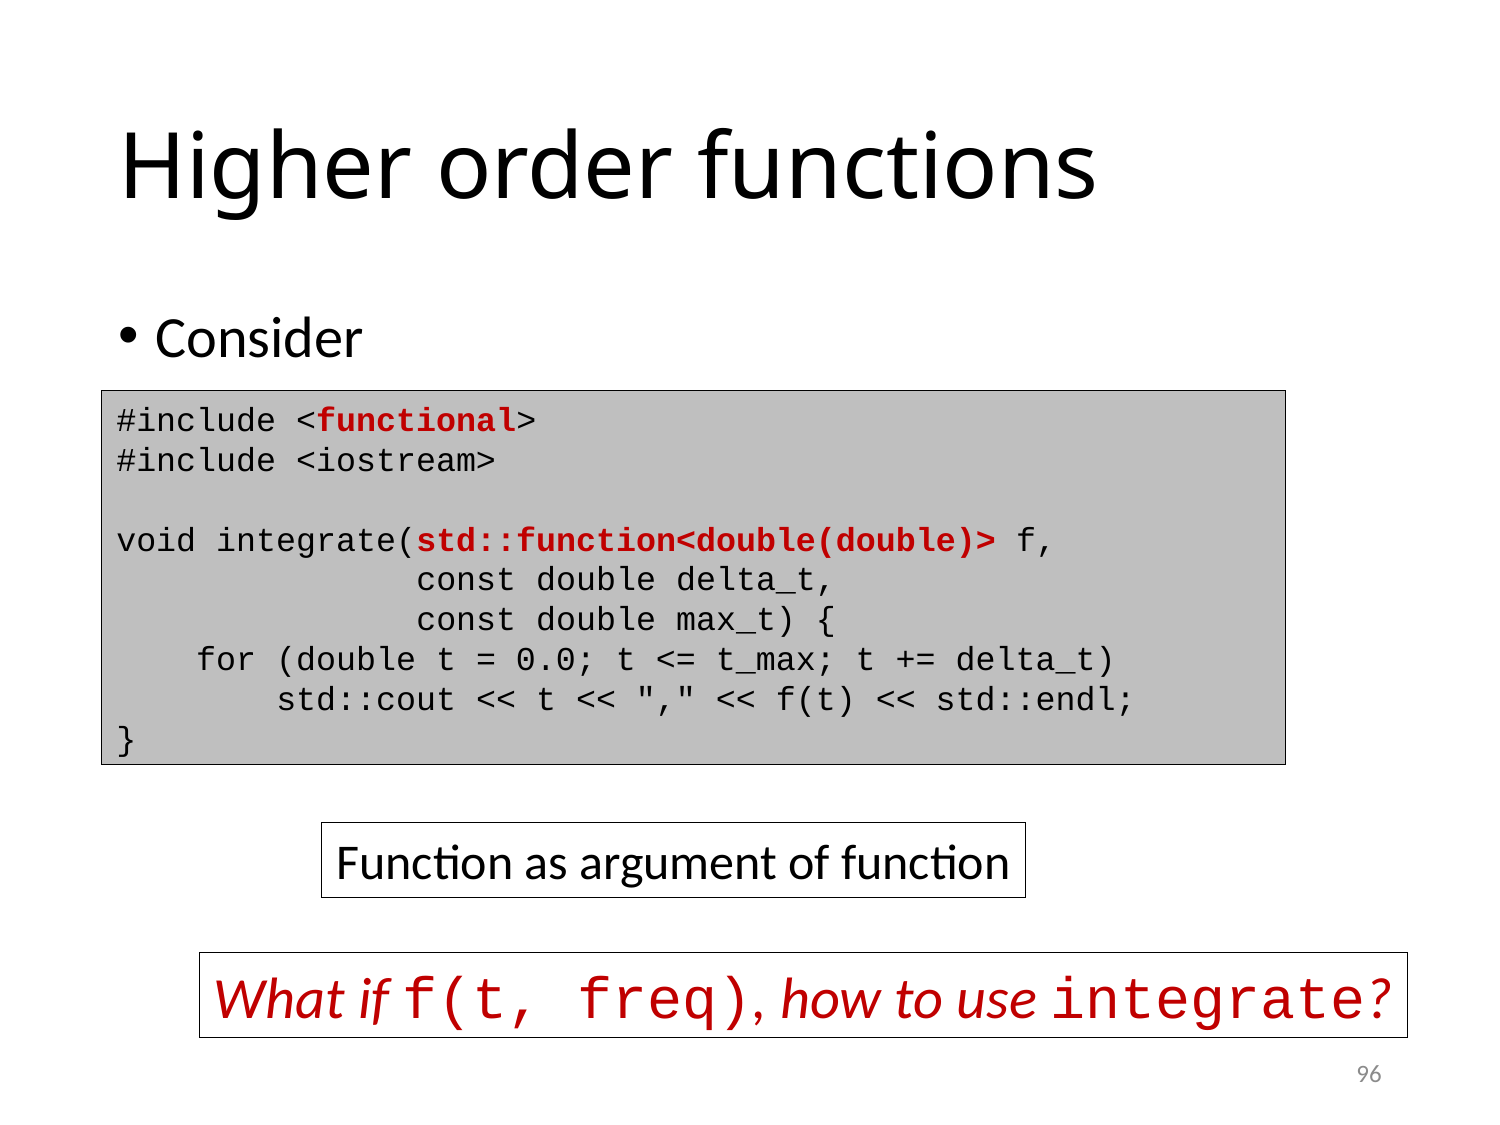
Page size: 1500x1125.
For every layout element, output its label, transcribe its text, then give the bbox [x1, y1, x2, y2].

slide_number 96 [1059, 1042, 1397, 1103]
text_box Function as argument of function [321, 822, 1026, 898]
title Higher order functions [103, 59, 1397, 278]
text_box #include <functional> #include <iostream> void integrate(std::function<double(double)> f, const double delta_t, const double max_t) { for (double t = 0.0; t <= t_max; t += delta_t) std::cout << t << "," << f(t) << std::endl; } [101, 390, 1286, 765]
text_box What if f(t, freq), how to use integrate? [199, 952, 1408, 1038]
list Consider [103, 299, 1397, 1014]
